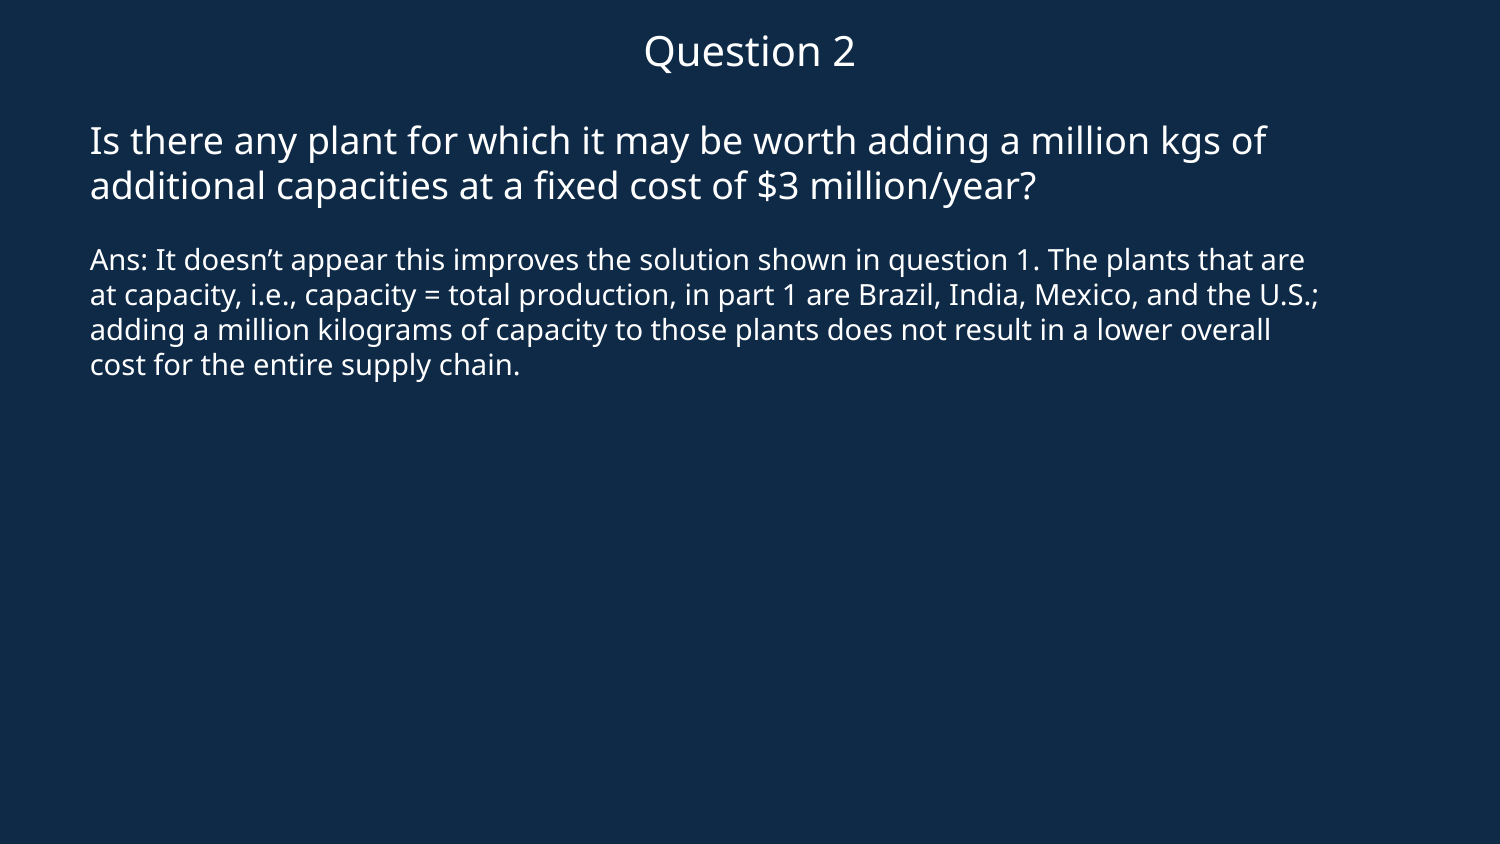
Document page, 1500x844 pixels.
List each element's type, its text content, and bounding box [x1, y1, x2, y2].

text_box Is there any plant for which it may be worth adding a million kgs of additional capacities at a fixed cost of $3 million/year? Ans: It doesn’t appear this improves the solution shown in question 1. The plants that are at capacity, i.e., capacity = total production, in part 1 are Brazil, India, Mexico, and the U.S.; adding a million kilograms of capacity to those plants does not result in a lower overall cost for the entire supply chain. [74, 109, 1350, 389]
title Question 2 [75, 9, 1425, 72]
